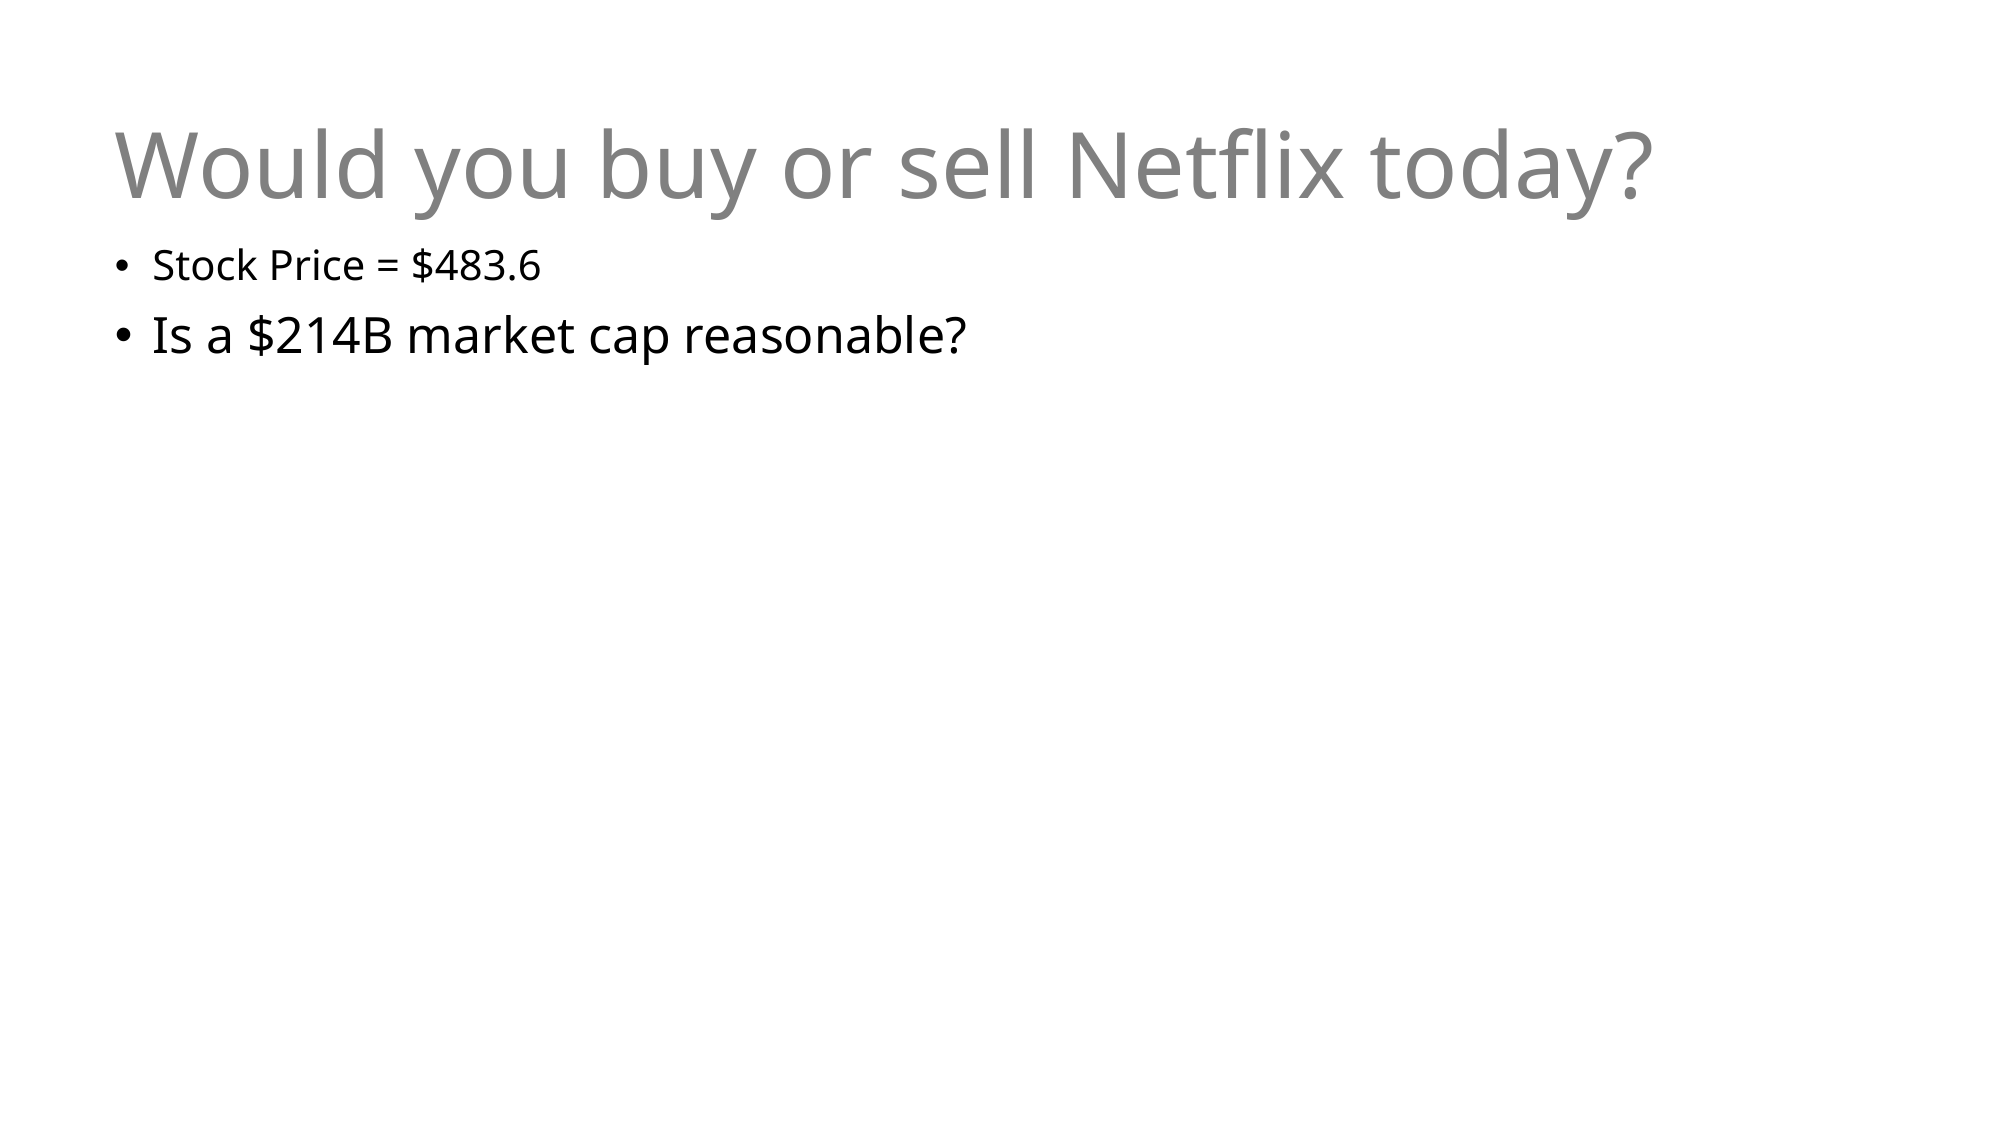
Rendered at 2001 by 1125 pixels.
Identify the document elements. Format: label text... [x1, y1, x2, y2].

list Stock Price = $483.6 Is a $214B market cap reasonable? [99, 237, 1900, 1001]
title Would you buy or sell Netflix today? [99, 59, 1900, 237]
